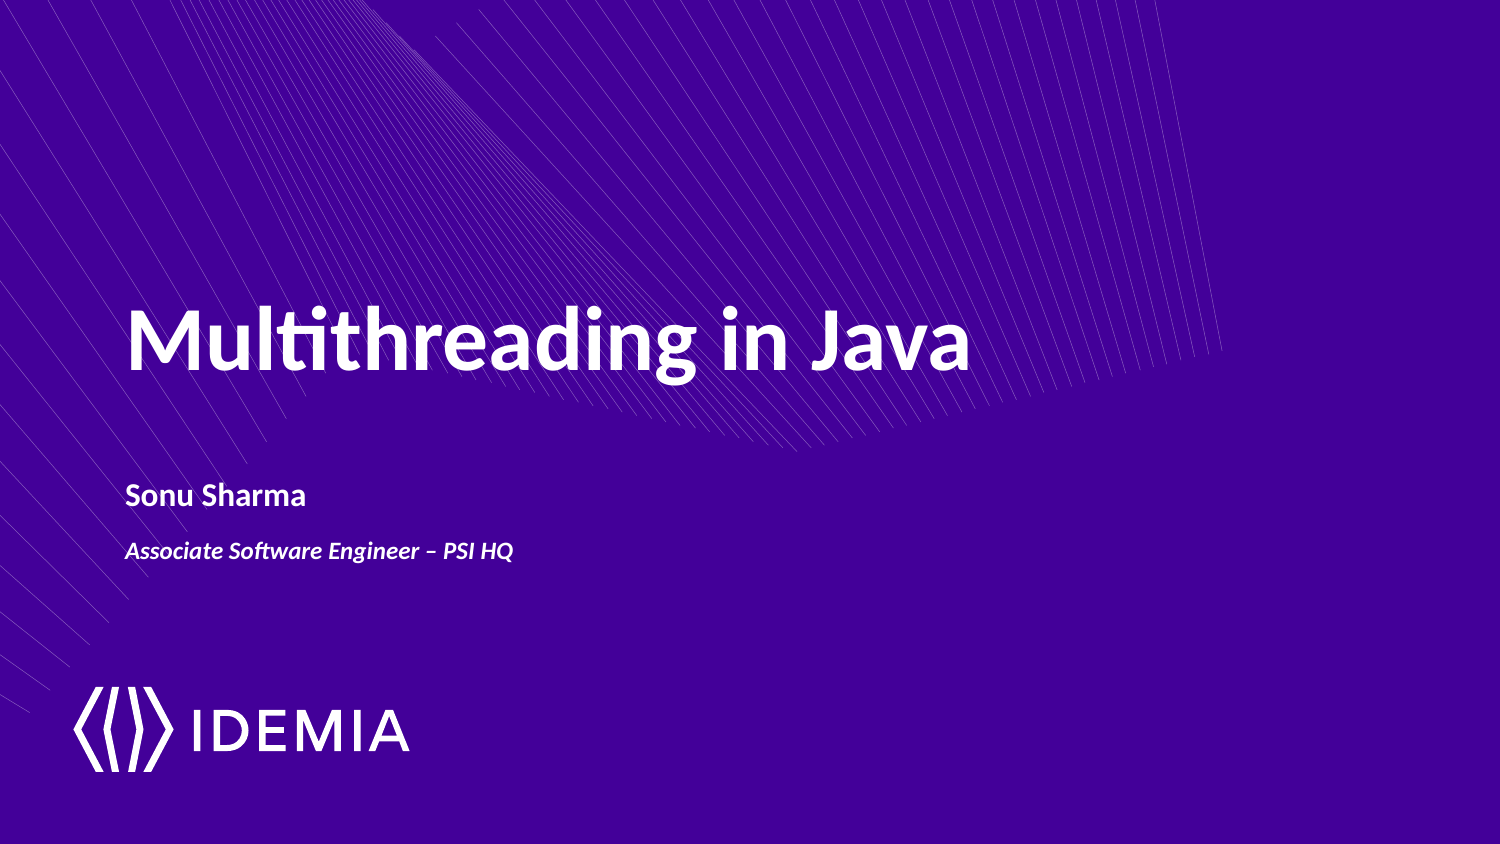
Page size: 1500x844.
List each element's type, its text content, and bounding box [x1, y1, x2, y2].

title Multithreading in Java [125, 210, 1333, 500]
subtitle Sonu Sharma Associate Software Engineer – PSI HQ [125, 477, 1148, 618]
